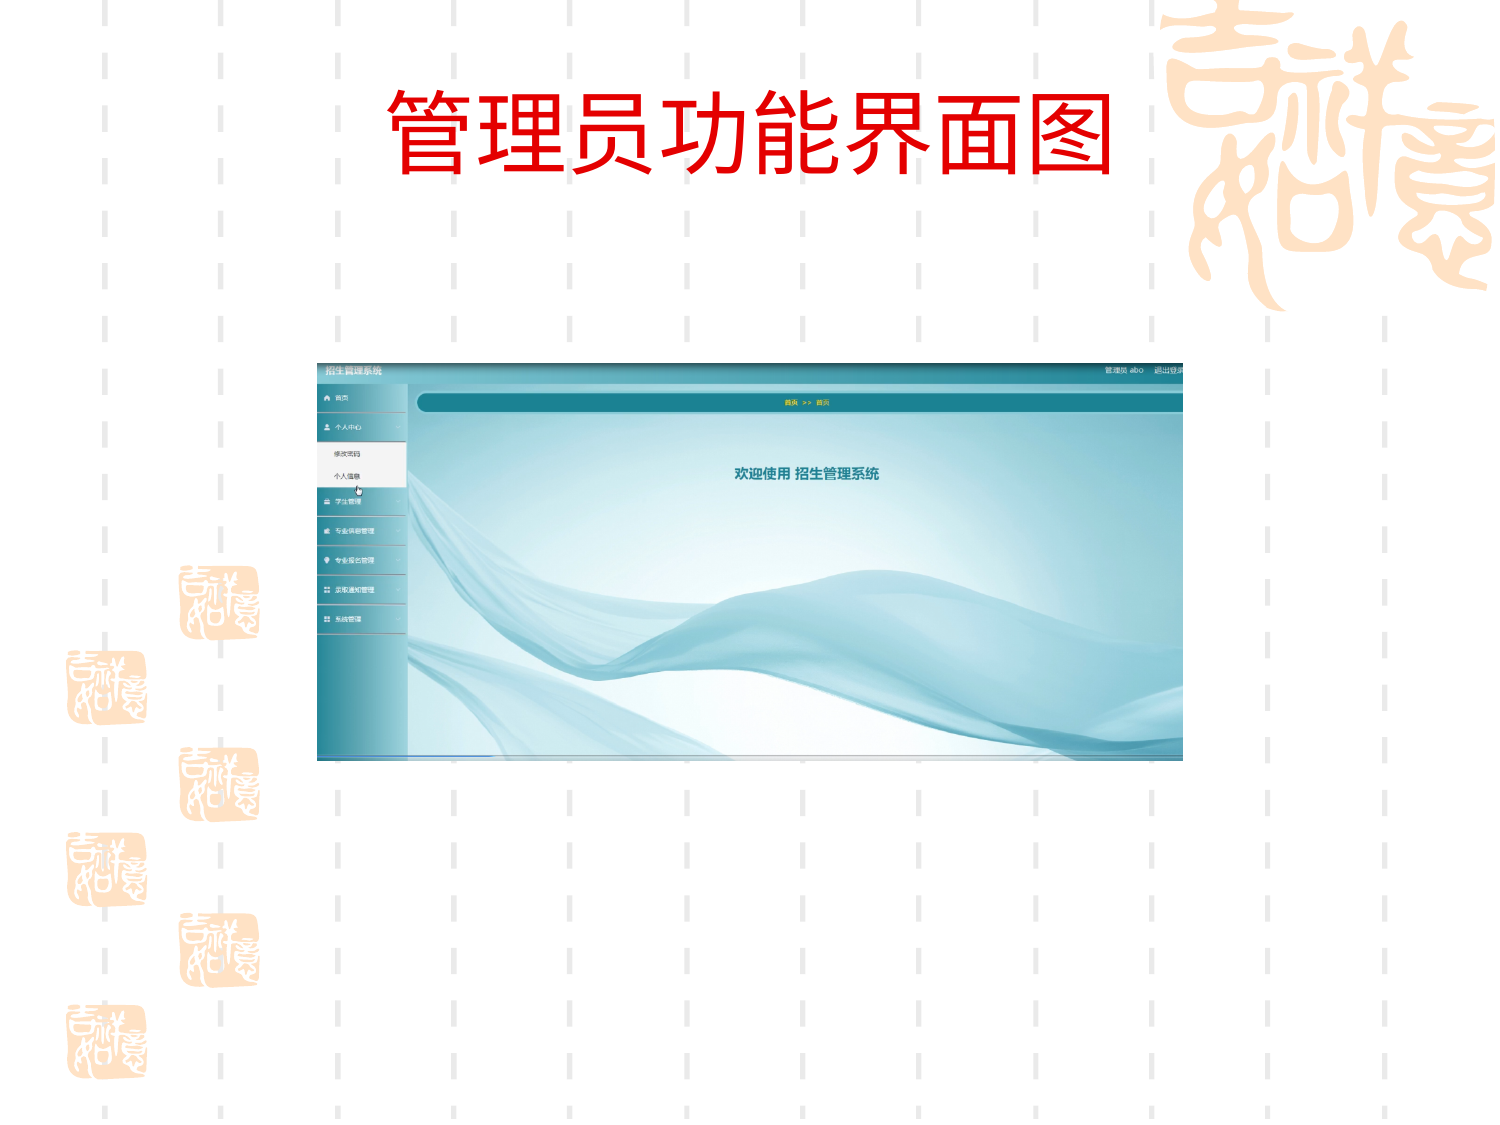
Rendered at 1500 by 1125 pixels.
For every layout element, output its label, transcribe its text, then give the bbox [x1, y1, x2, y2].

title 管理员功能界面图 [49, 37, 1452, 226]
picture [317, 363, 1183, 762]
